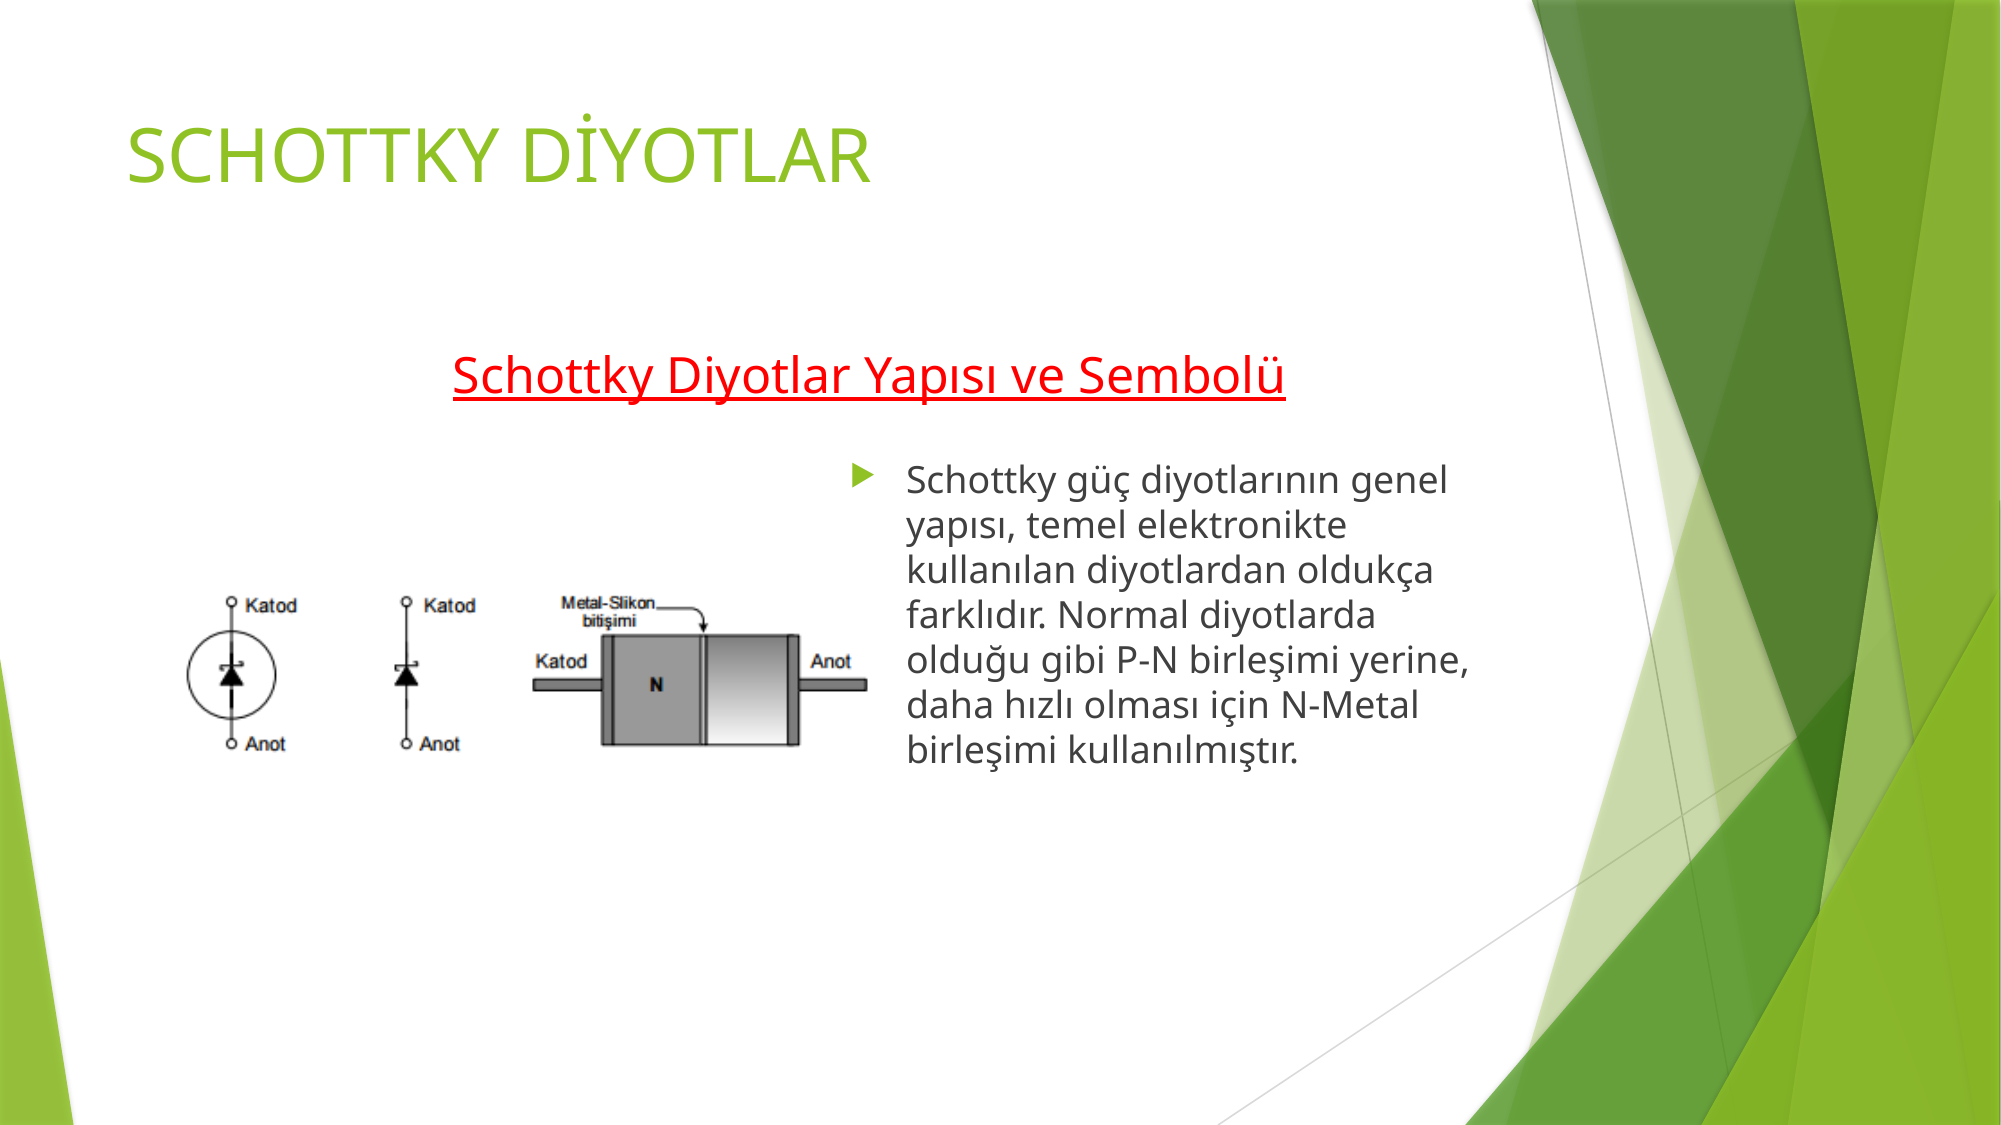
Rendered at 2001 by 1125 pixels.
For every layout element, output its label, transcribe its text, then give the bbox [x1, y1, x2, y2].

list Schottky güç diyotlarının genel yapısı, temel elektronikte kullanılan diyotlardan oldukça farklıdır. Normal diyotlarda olduğu gibi P-N birleşimi yerine, daha hızlı olması için N-Metal birleşimi kullanılmıştır. [834, 448, 1522, 991]
list Schottky Diyotlar Yapısı ve Sembolü [437, 275, 1618, 411]
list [137, 557, 928, 805]
title SCHOTTKY DİYOTLAR [111, 99, 1522, 317]
